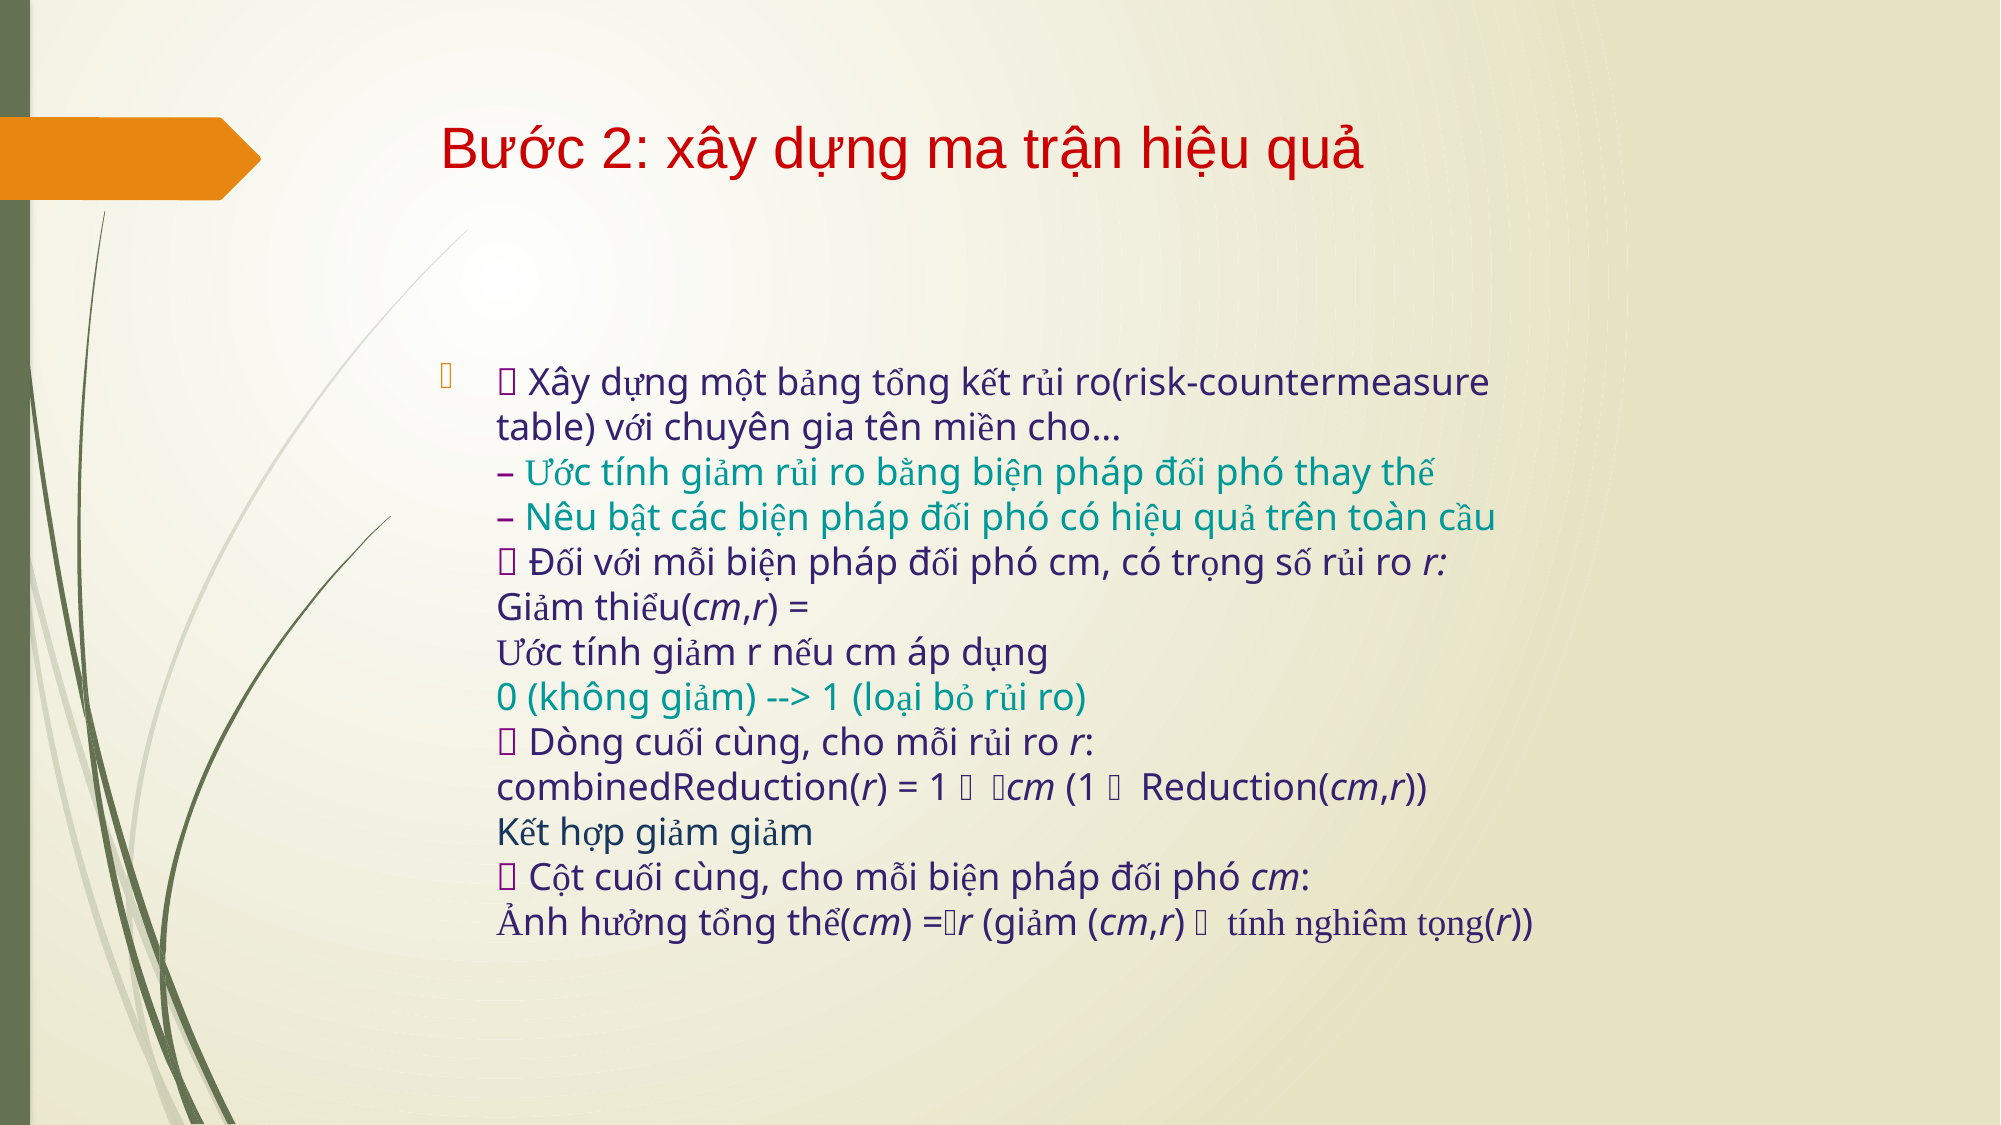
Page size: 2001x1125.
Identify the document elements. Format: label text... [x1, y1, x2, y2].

title Bước 2: xây dựng ma trận hiệu quả [425, 102, 1888, 313]
list  Xây dựng một bảng tổng kết rủi ro(risk-countermeasure table) với chuyên gia tên miền cho... – Ước tính giảm rủi ro bằng biện pháp đối phó thay thế – Nêu bật các biện pháp đối phó có hiệu quả trên toàn cầu  Đối với mỗi biện pháp đối phó cm, có trọng số rủi ro r: Giảm thiểu(cm,r) = Ước tính giảm r nếu cm áp dụng 0 (không giảm) --> 1 (loại bỏ rủi ro)  Dòng cuối cùng, cho mỗi rủi ro r: combinedReduction(r) = 1  cm (1  Reduction(cm,r)) Kết hợp giảm giảm  Cột cuối cùng, cho mỗi biện pháp đối phó cm: Ảnh hưởng tổng thể(cm) =r (giảm (cm,r)  tính nghiêm tọng(r)) [424, 350, 1888, 970]
